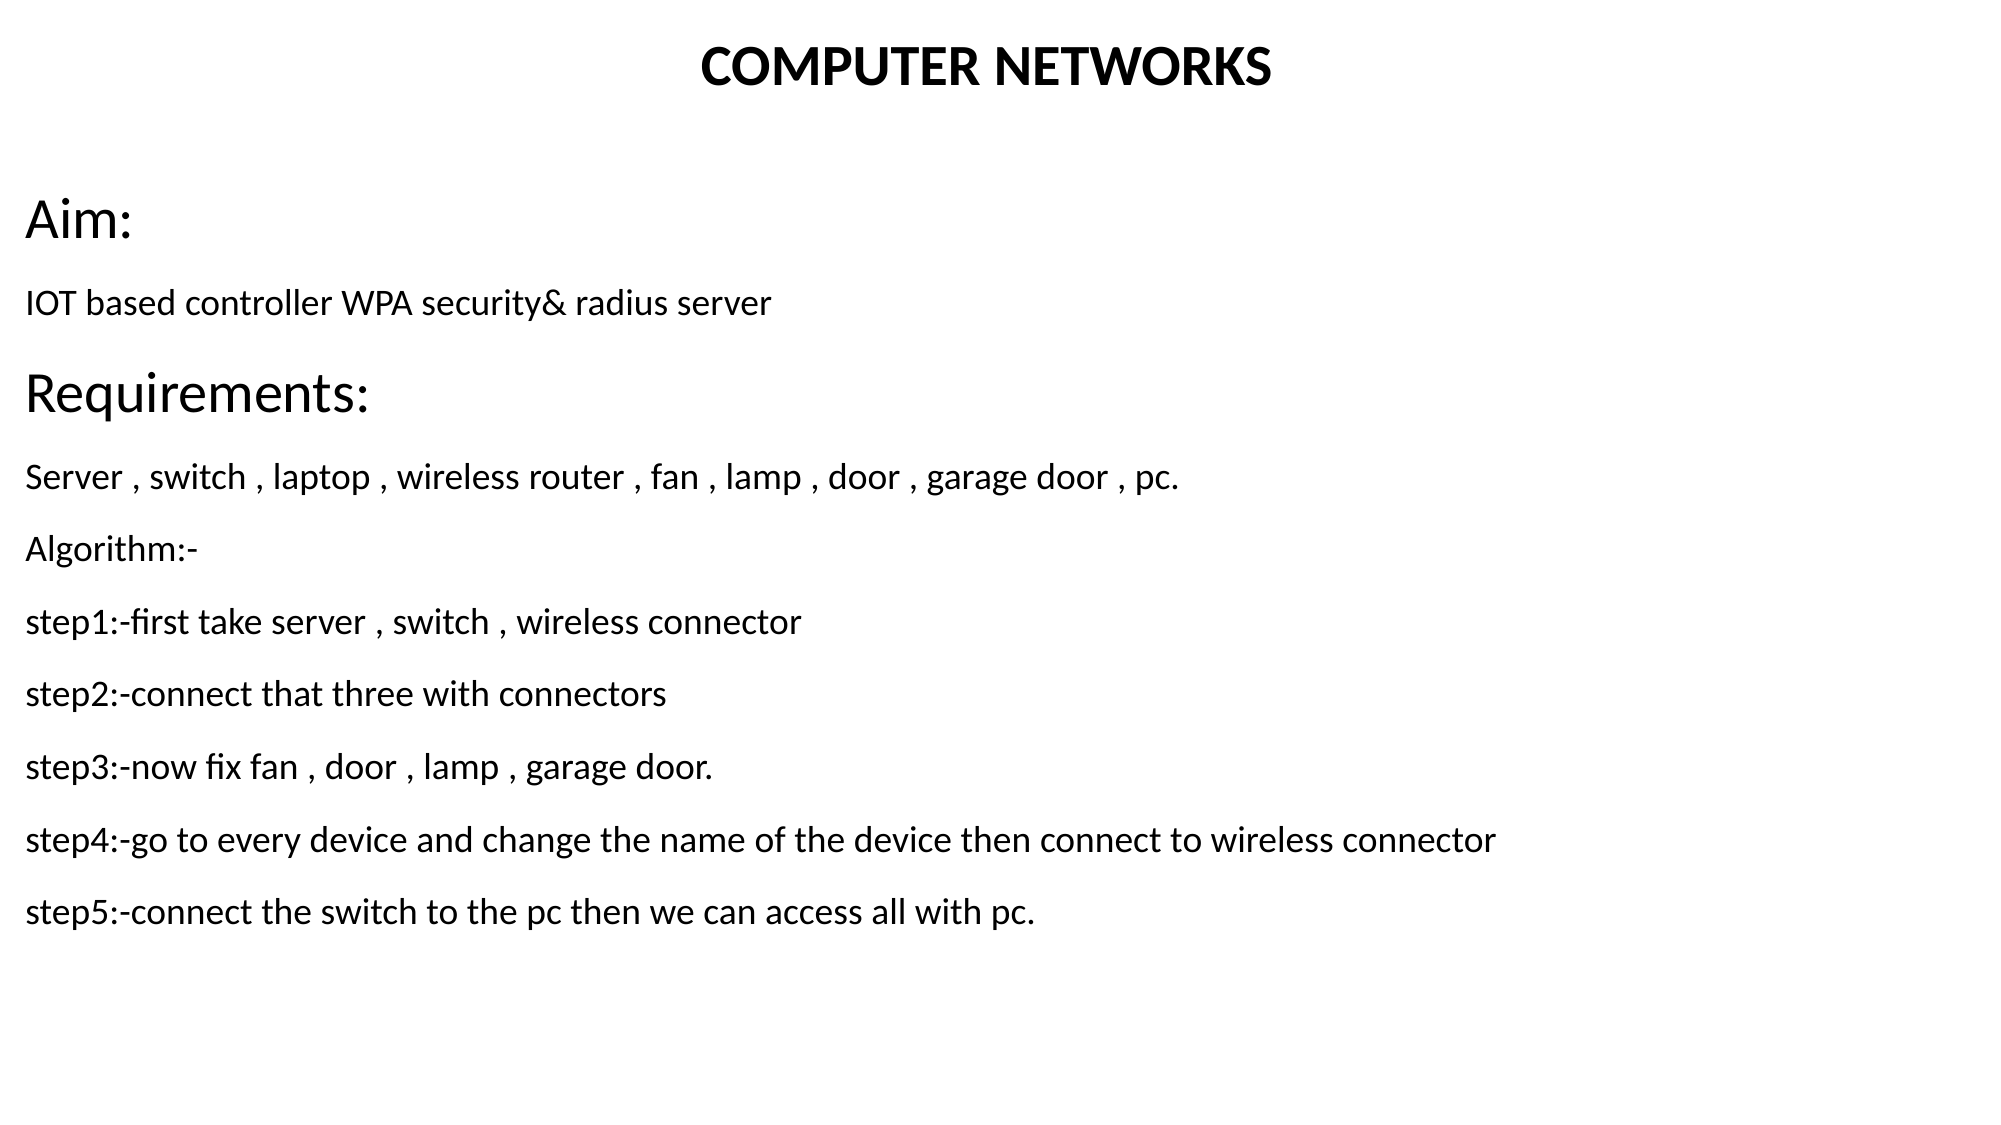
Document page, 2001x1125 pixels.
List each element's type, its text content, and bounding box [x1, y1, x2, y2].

text_box COMPUTER NETWORKS Aim: IOT based controller WPA security& radius server Requirements: Server , switch , laptop , wireless router , fan , lamp , door , garage door , pc. Algorithm:- step1:-first take server , switch , wireless connector step2:-connect that three with connectors step3:-now fix fan , door , lamp , garage door. step4:-go to every device and change the name of the device then connect to wireless connector step5:-connect the switch to the pc then we can access all with pc. [10, 19, 1976, 1006]
